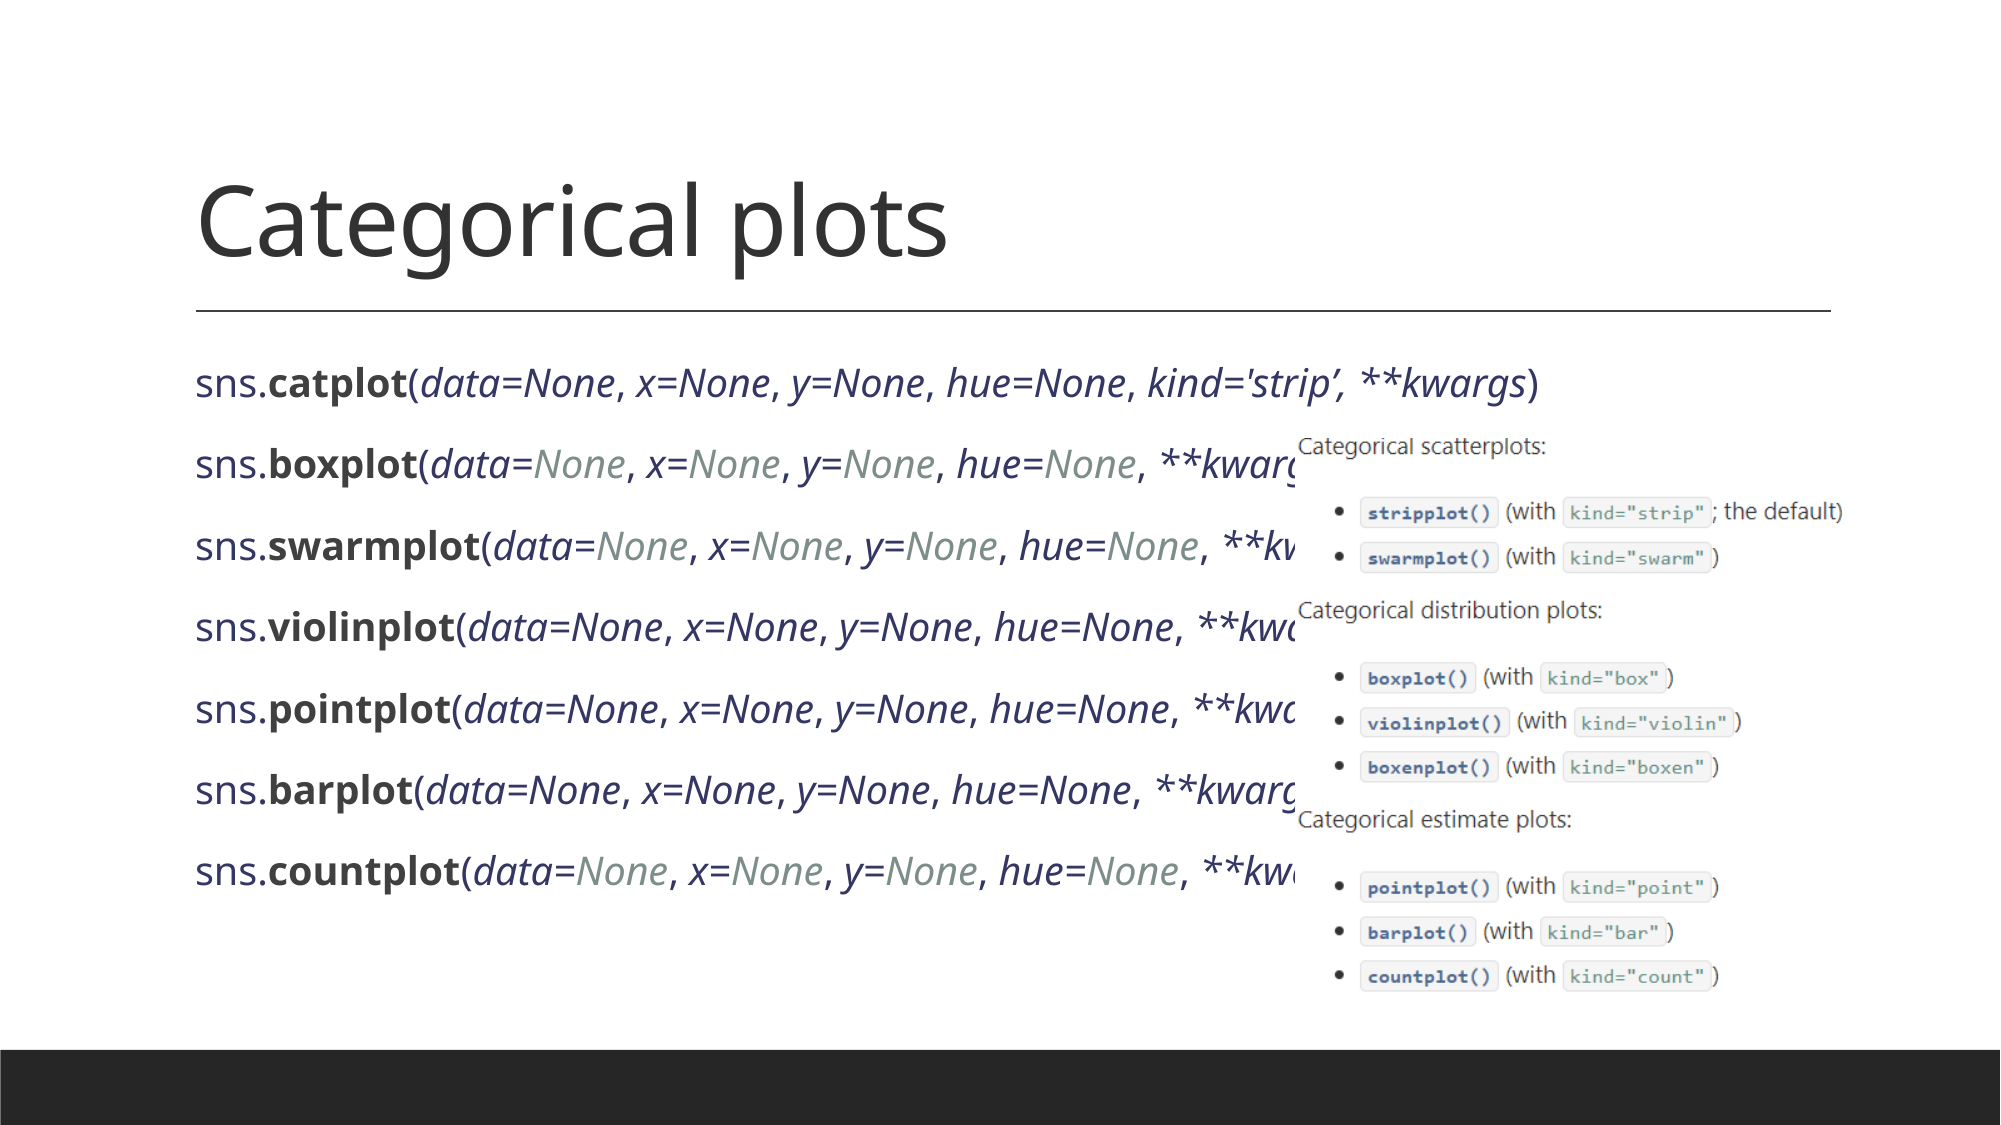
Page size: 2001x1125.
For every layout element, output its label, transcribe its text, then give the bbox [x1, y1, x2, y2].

title Categorical plots [180, 47, 1830, 285]
picture [1294, 438, 1847, 998]
list sns.catplot(data=None, x=None, y=None, hue=None, kind='strip’, **kwargs) sns.boxplot(data=None, x=None, y=None, hue=None, **kwargs) sns.swarmplot(data=None, x=None, y=None, hue=None, **kwargs) sns.violinplot(data=None, x=None, y=None, hue=None, **kwargs) sns.pointplot(data=None, x=None, y=None, hue=None, **kwargs) sns.barplot(data=None, x=None, y=None, hue=None, **kwargs) sns.countplot(data=None, x=None, y=None, hue=None, **kwargs) [180, 345, 1830, 963]
